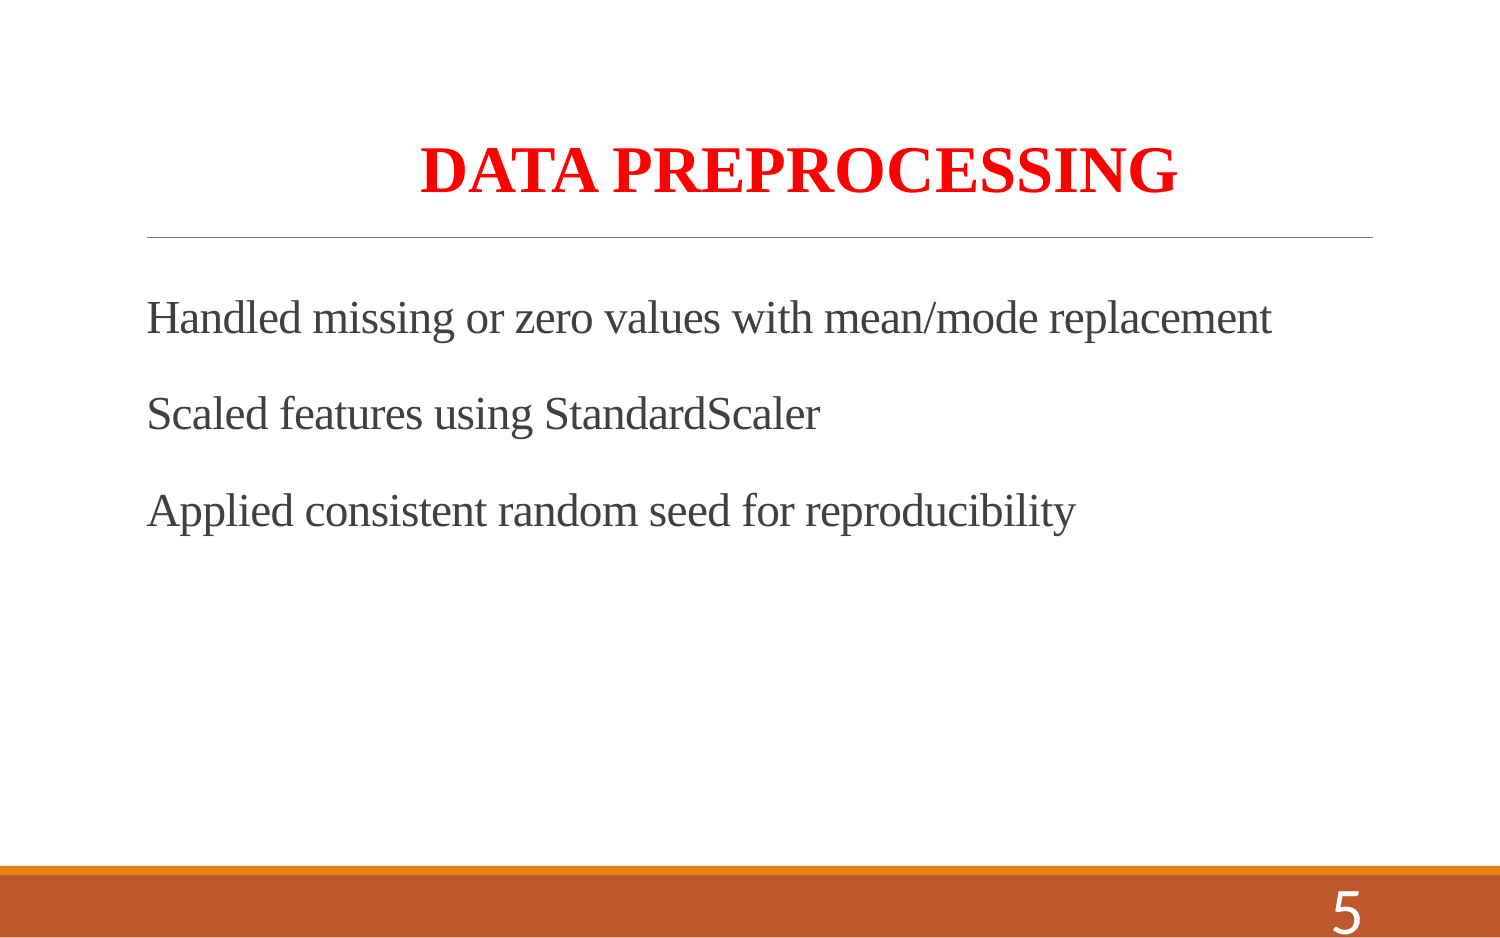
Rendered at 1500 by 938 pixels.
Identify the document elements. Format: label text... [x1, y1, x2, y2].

slide_number 5 [1218, 883, 1380, 933]
text_box DATA PREPROCESSING [262, 118, 1338, 294]
title Handled missing or zero values with mean/mode replacement Scaled features using StandardScaler Applied consistent random seed for reproducibility [131, 155, 1413, 619]
